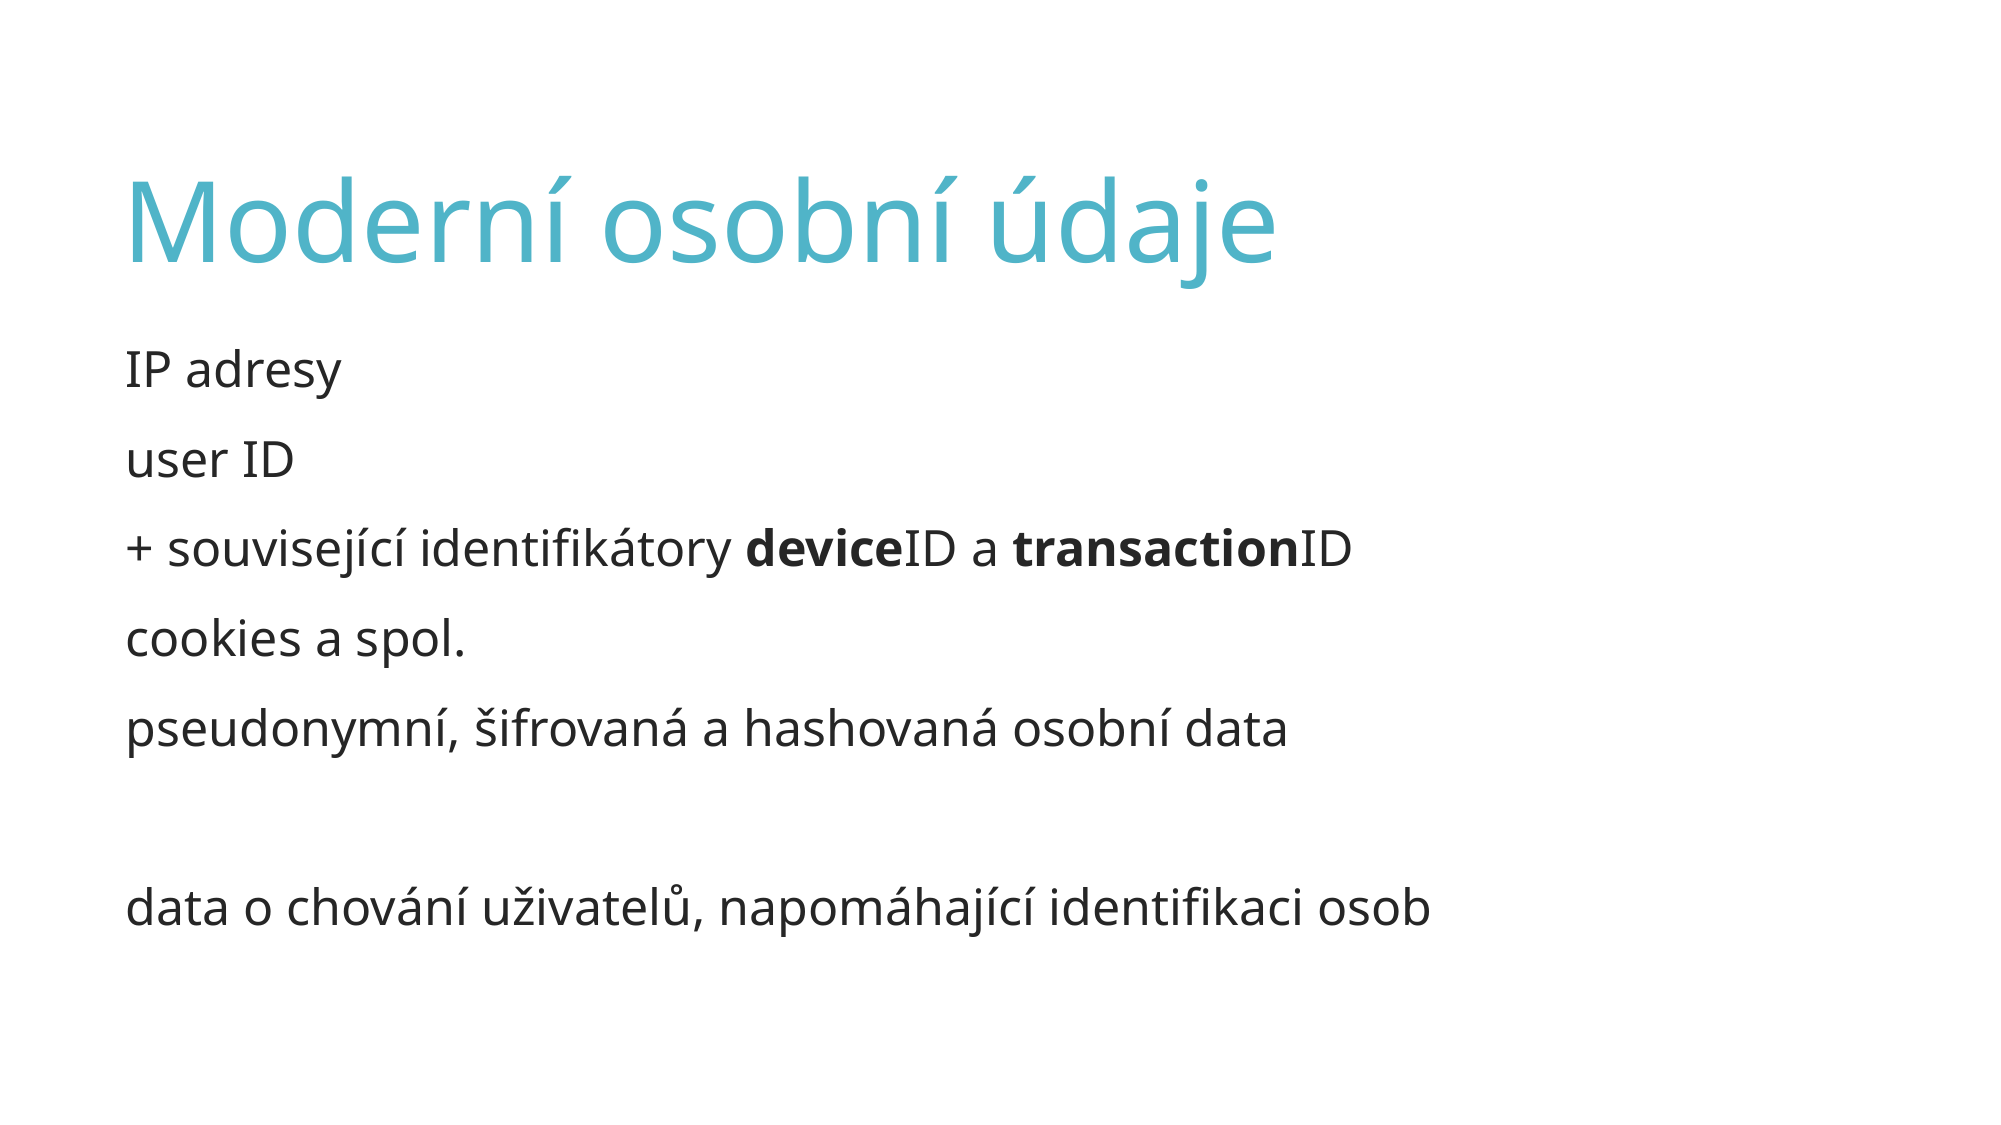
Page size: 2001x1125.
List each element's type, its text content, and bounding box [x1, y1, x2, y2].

text_box Moderní osobní údaje [107, 81, 1875, 354]
text_box IP adresy user ID + související identifikátory deviceID a transactionID cookies a spol. pseudonymní, šifrovaná a hashovaná osobní data data o chování uživatelů, napomáhající identifikaci osob [110, 329, 1875, 948]
